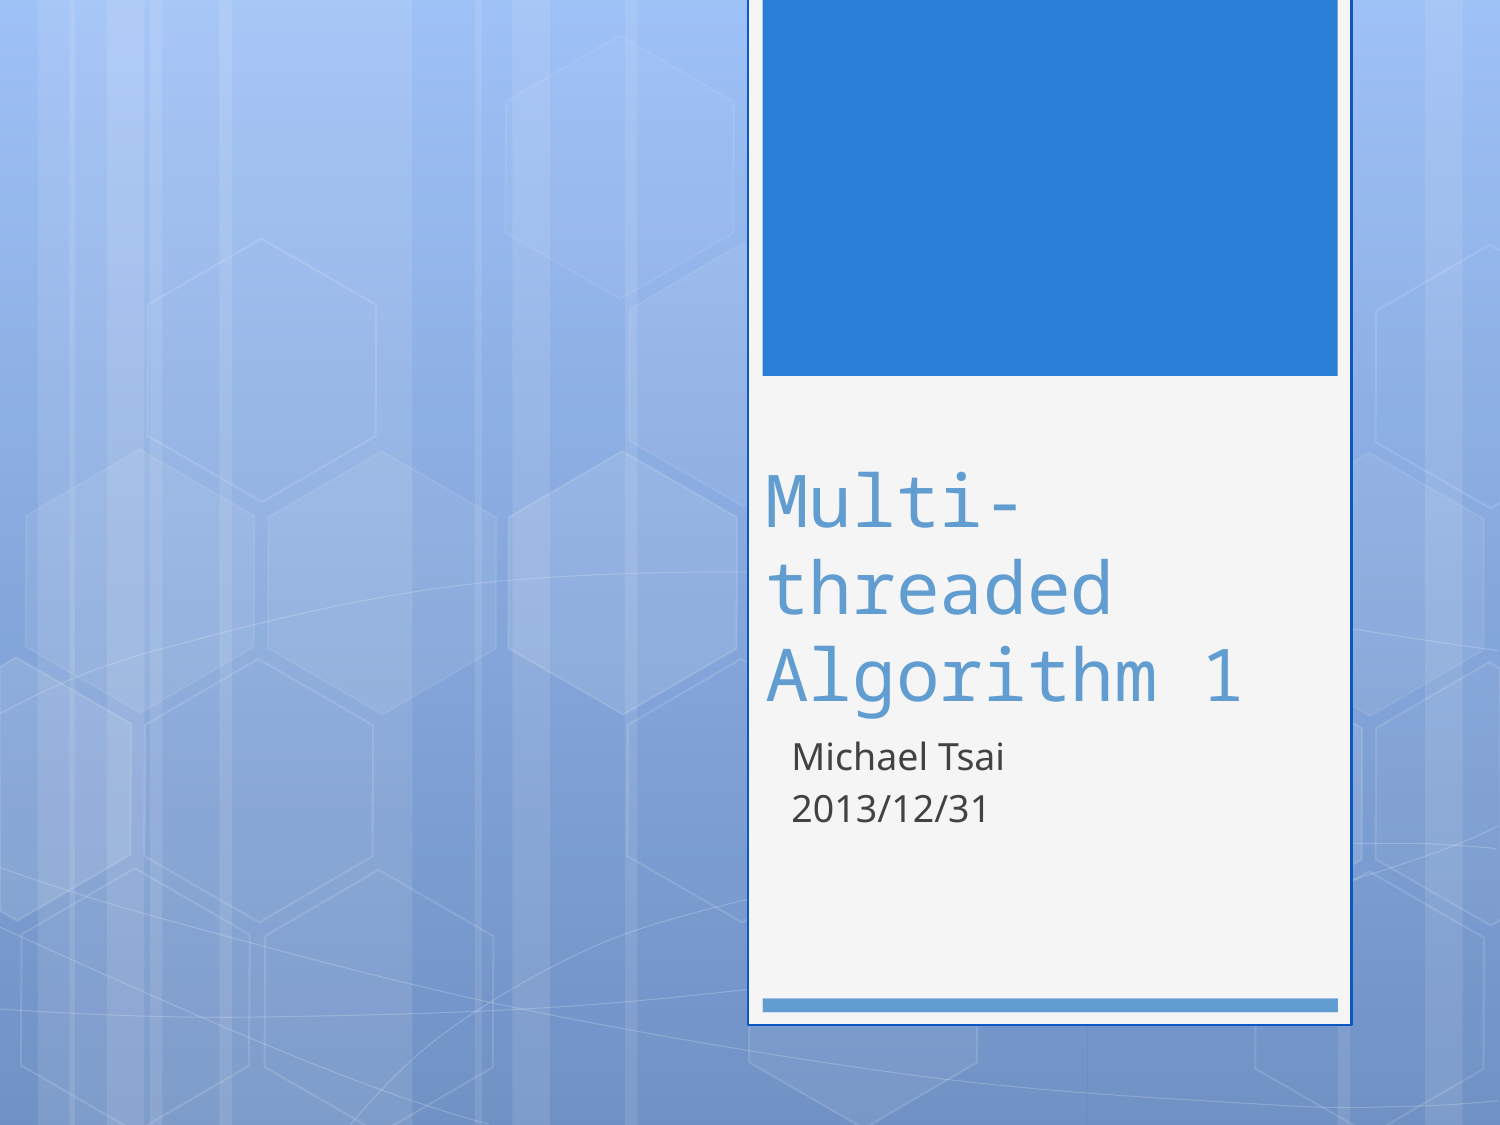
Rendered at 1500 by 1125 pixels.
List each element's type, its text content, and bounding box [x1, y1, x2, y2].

subtitle Michael Tsai 2013/12/31 [776, 725, 1320, 933]
title Multi-threaded Algorithm 1 [750, 444, 1320, 724]
